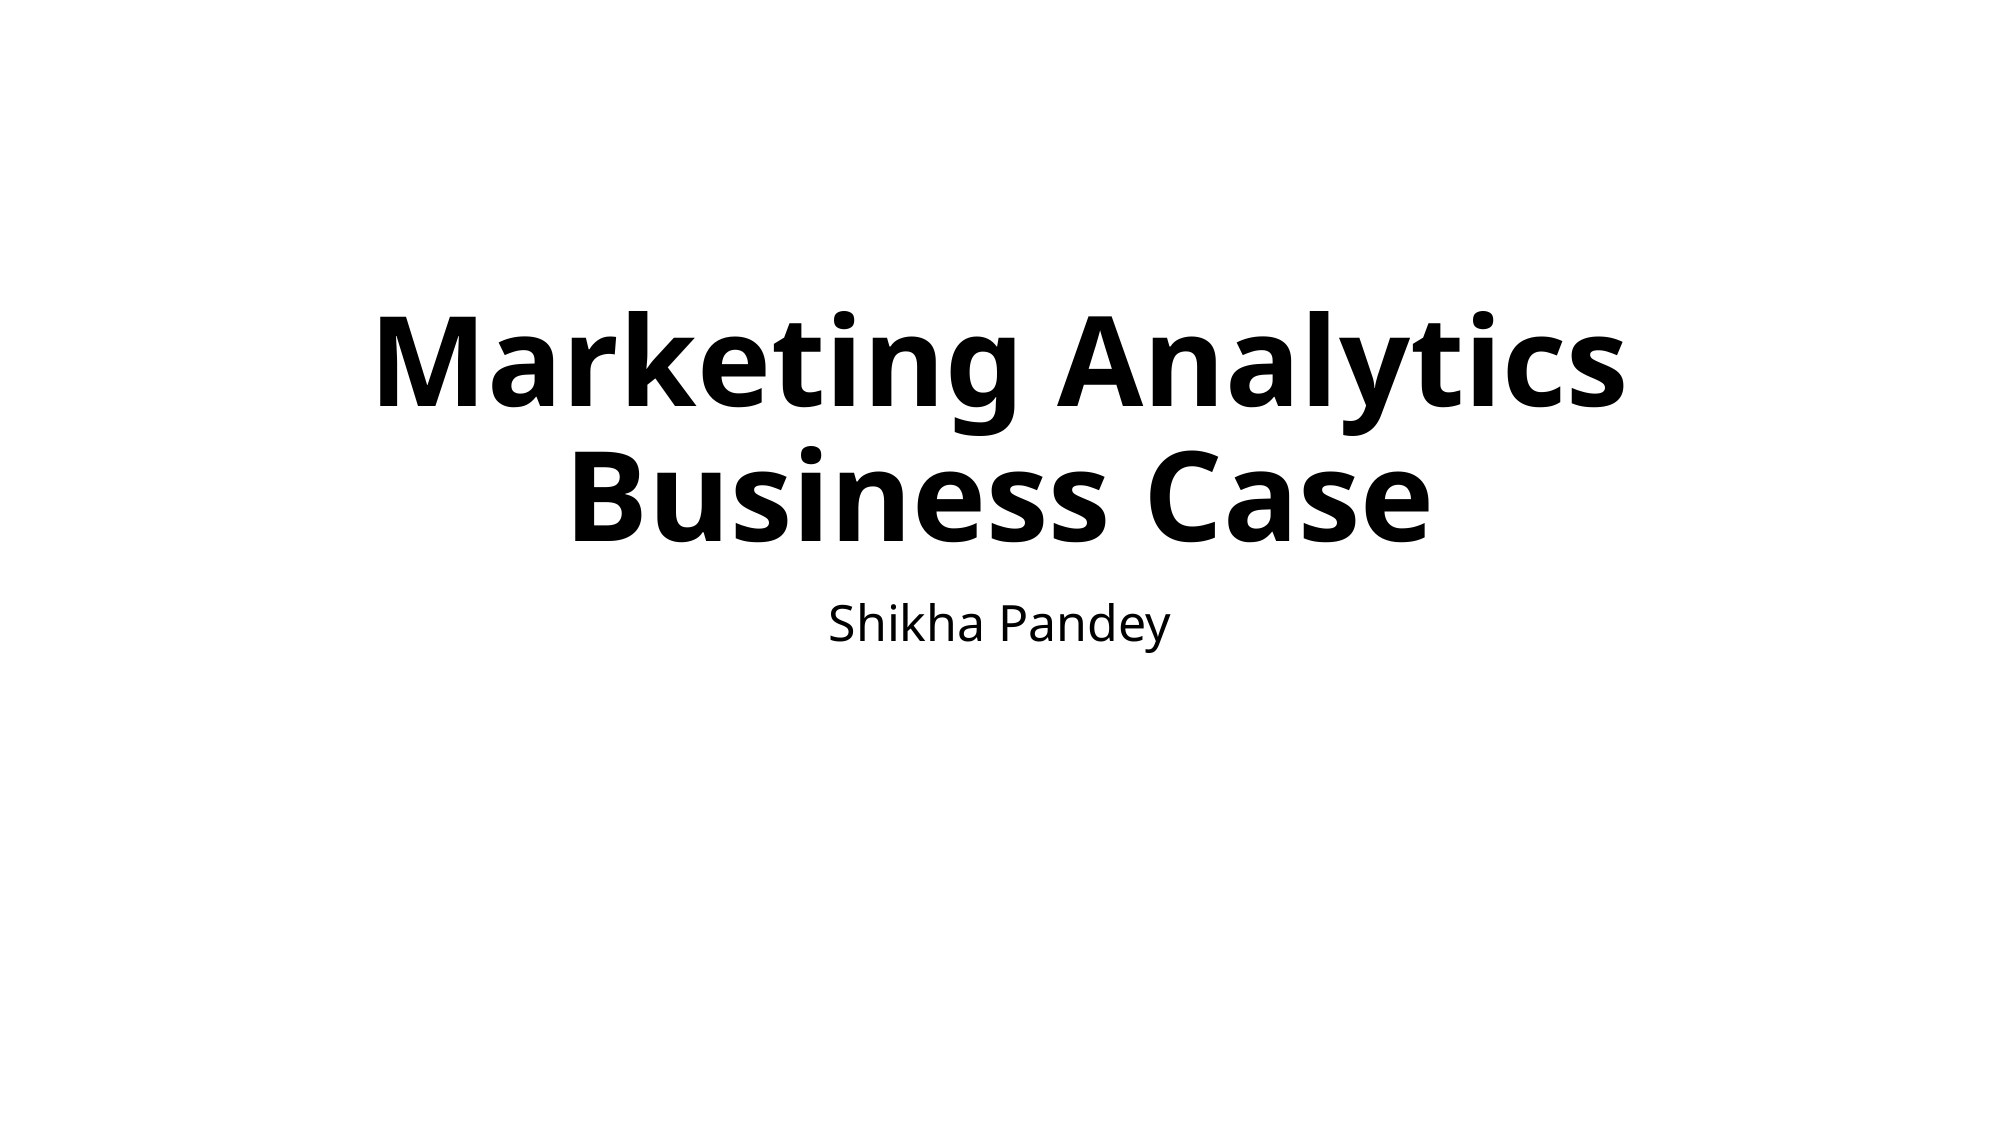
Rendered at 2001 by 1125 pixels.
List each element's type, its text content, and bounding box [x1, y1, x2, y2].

title Marketing Analytics Business Case [249, 184, 1750, 576]
subtitle Shikha Pandey [249, 590, 1750, 863]
